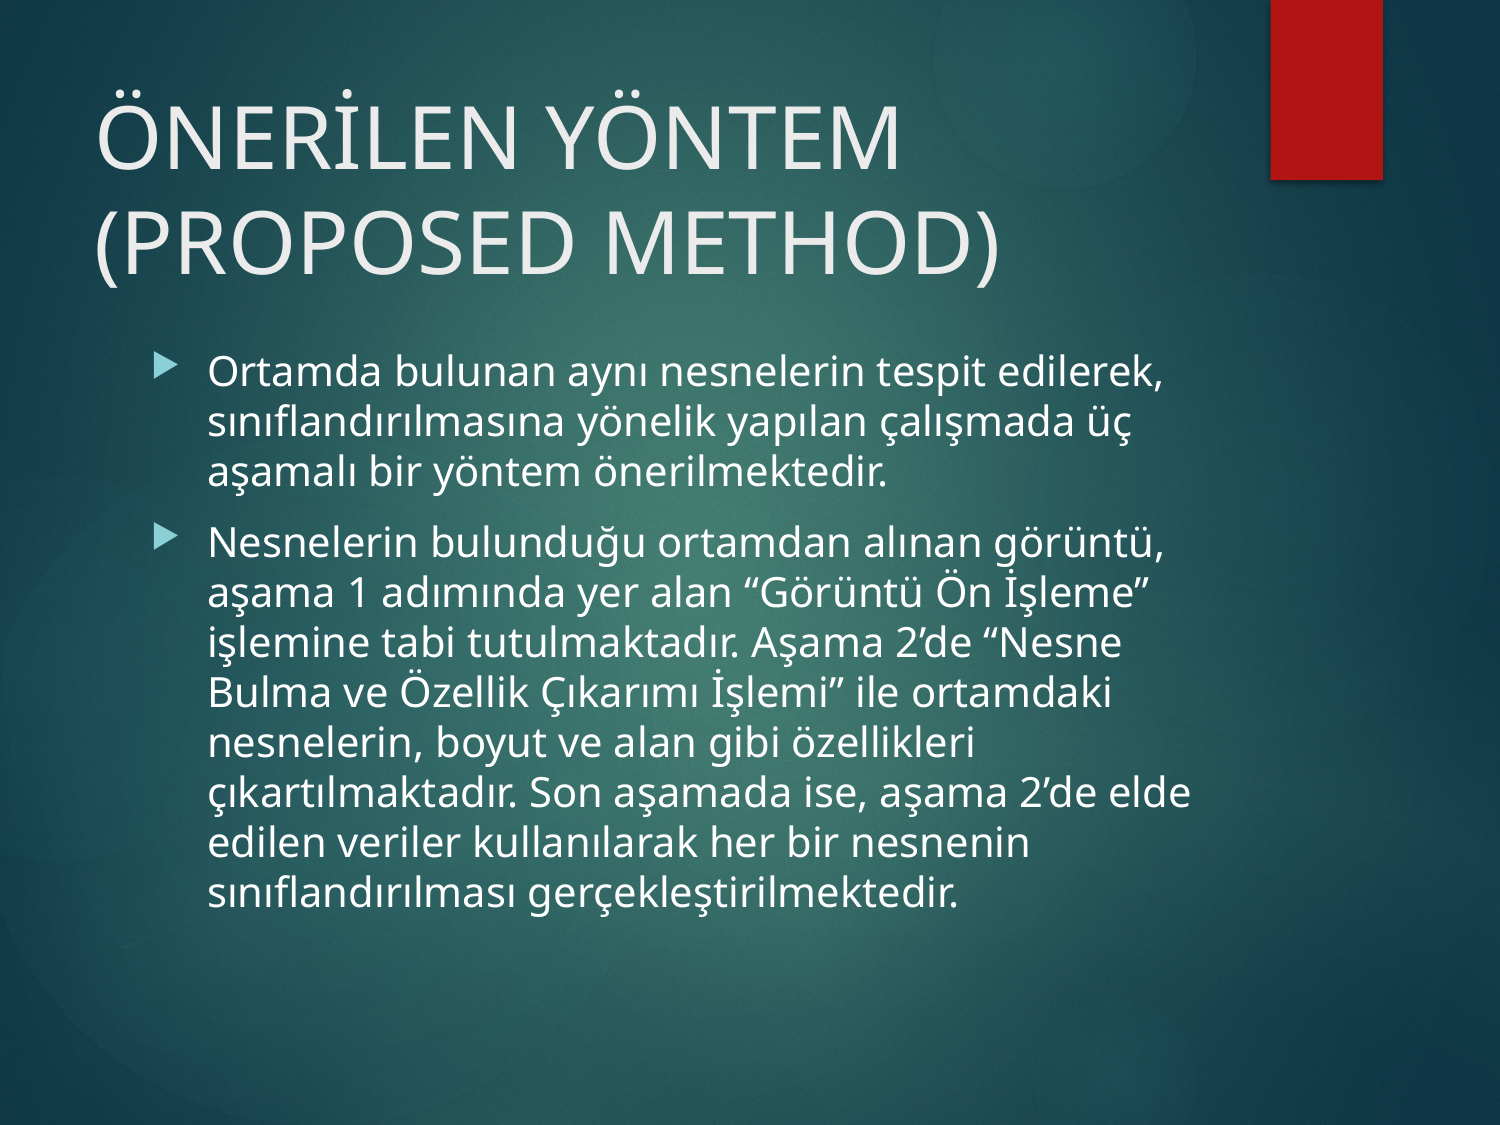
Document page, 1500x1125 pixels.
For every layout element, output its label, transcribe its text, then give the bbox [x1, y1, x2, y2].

list Ortamda bulunan aynı nesnelerin tespit edilerek, sınıflandırılmasına yönelik yapılan çalışmada üç aşamalı bir yöntem önerilmektedir. Nesnelerin bulunduğu ortamdan alınan görüntü, aşama 1 adımında yer alan “Görüntü Ön İşleme” işlemine tabi tutulmaktadır. Aşama 2’de “Nesne Bulma ve Özellik Çıkarımı İşlemi” ile ortamdaki nesnelerin, boyut ve alan gibi özellikleri çıkartılmaktadır. Son aşamada ise, aşama 2’de elde edilen veriler kullanılarak her bir nesnenin sınıflandırılması gerçekleştirilmektedir. [135, 336, 1237, 1025]
title ÖNERİLEN YÖNTEM (PROPOSED METHOD) [79, 74, 1237, 304]
